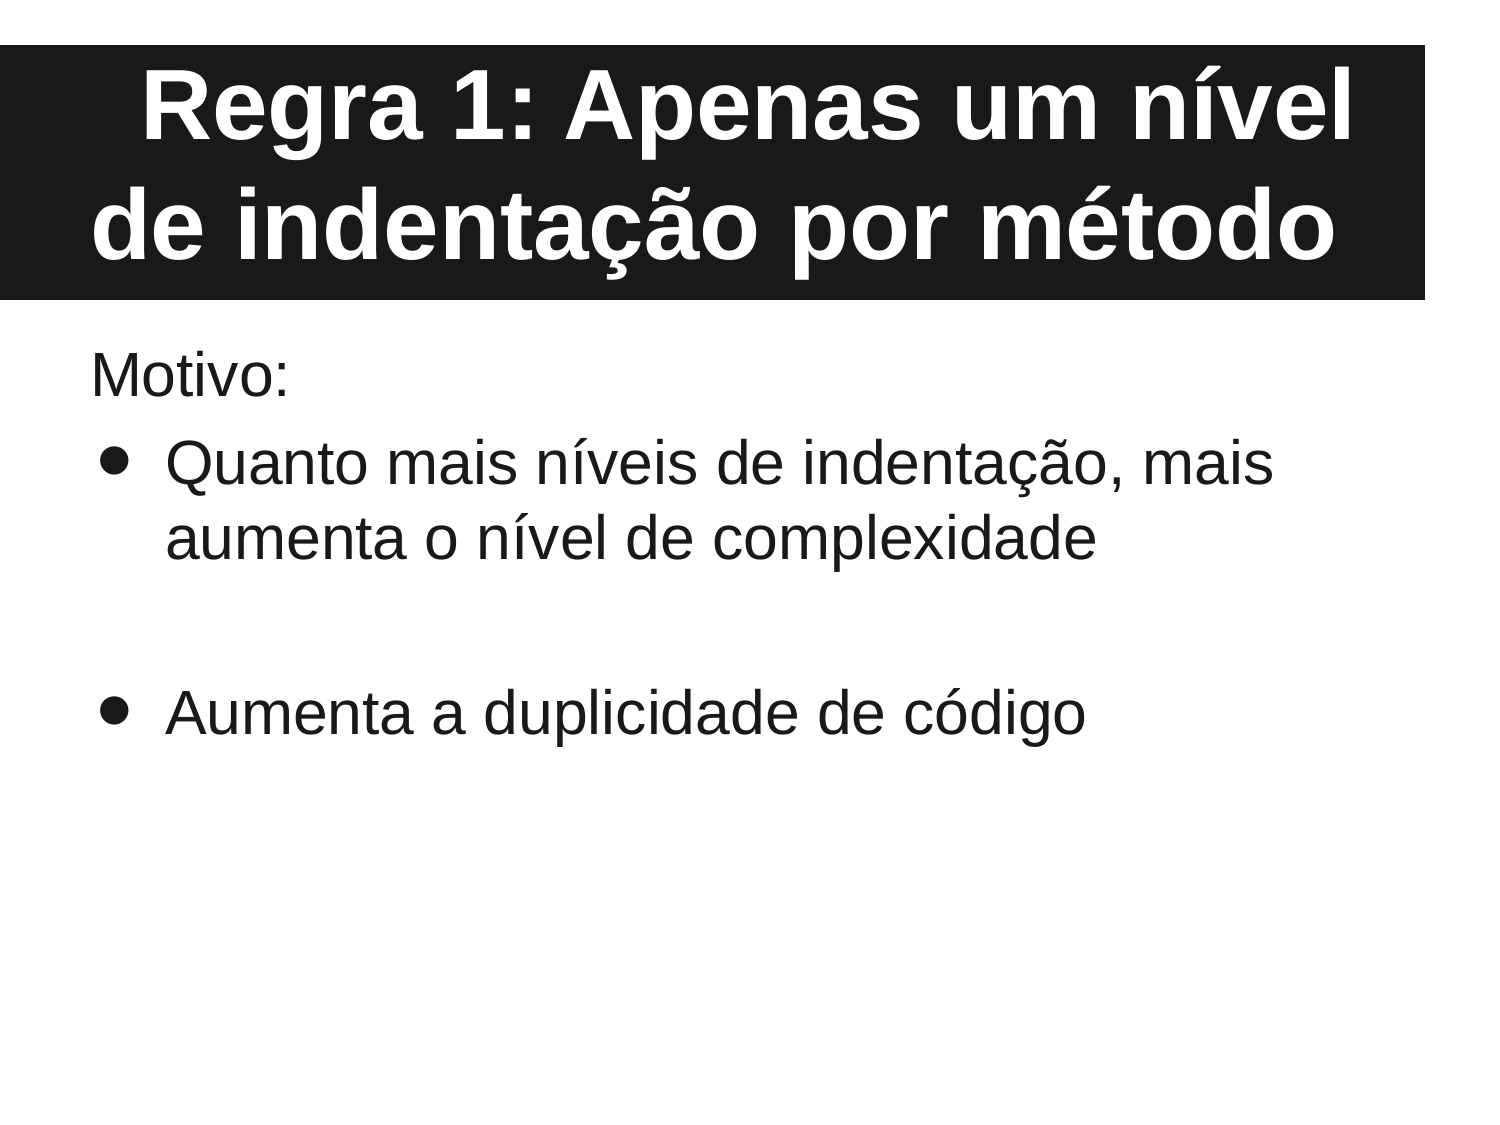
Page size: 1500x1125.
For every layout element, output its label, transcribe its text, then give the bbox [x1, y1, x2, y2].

title Regra 1: Apenas um nível de indentação por método [75, 45, 1425, 295]
list Motivo: Quanto mais níveis de indentação, mais aumenta o nível de complexidade Aumenta a duplicidade de código [75, 319, 1425, 1078]
